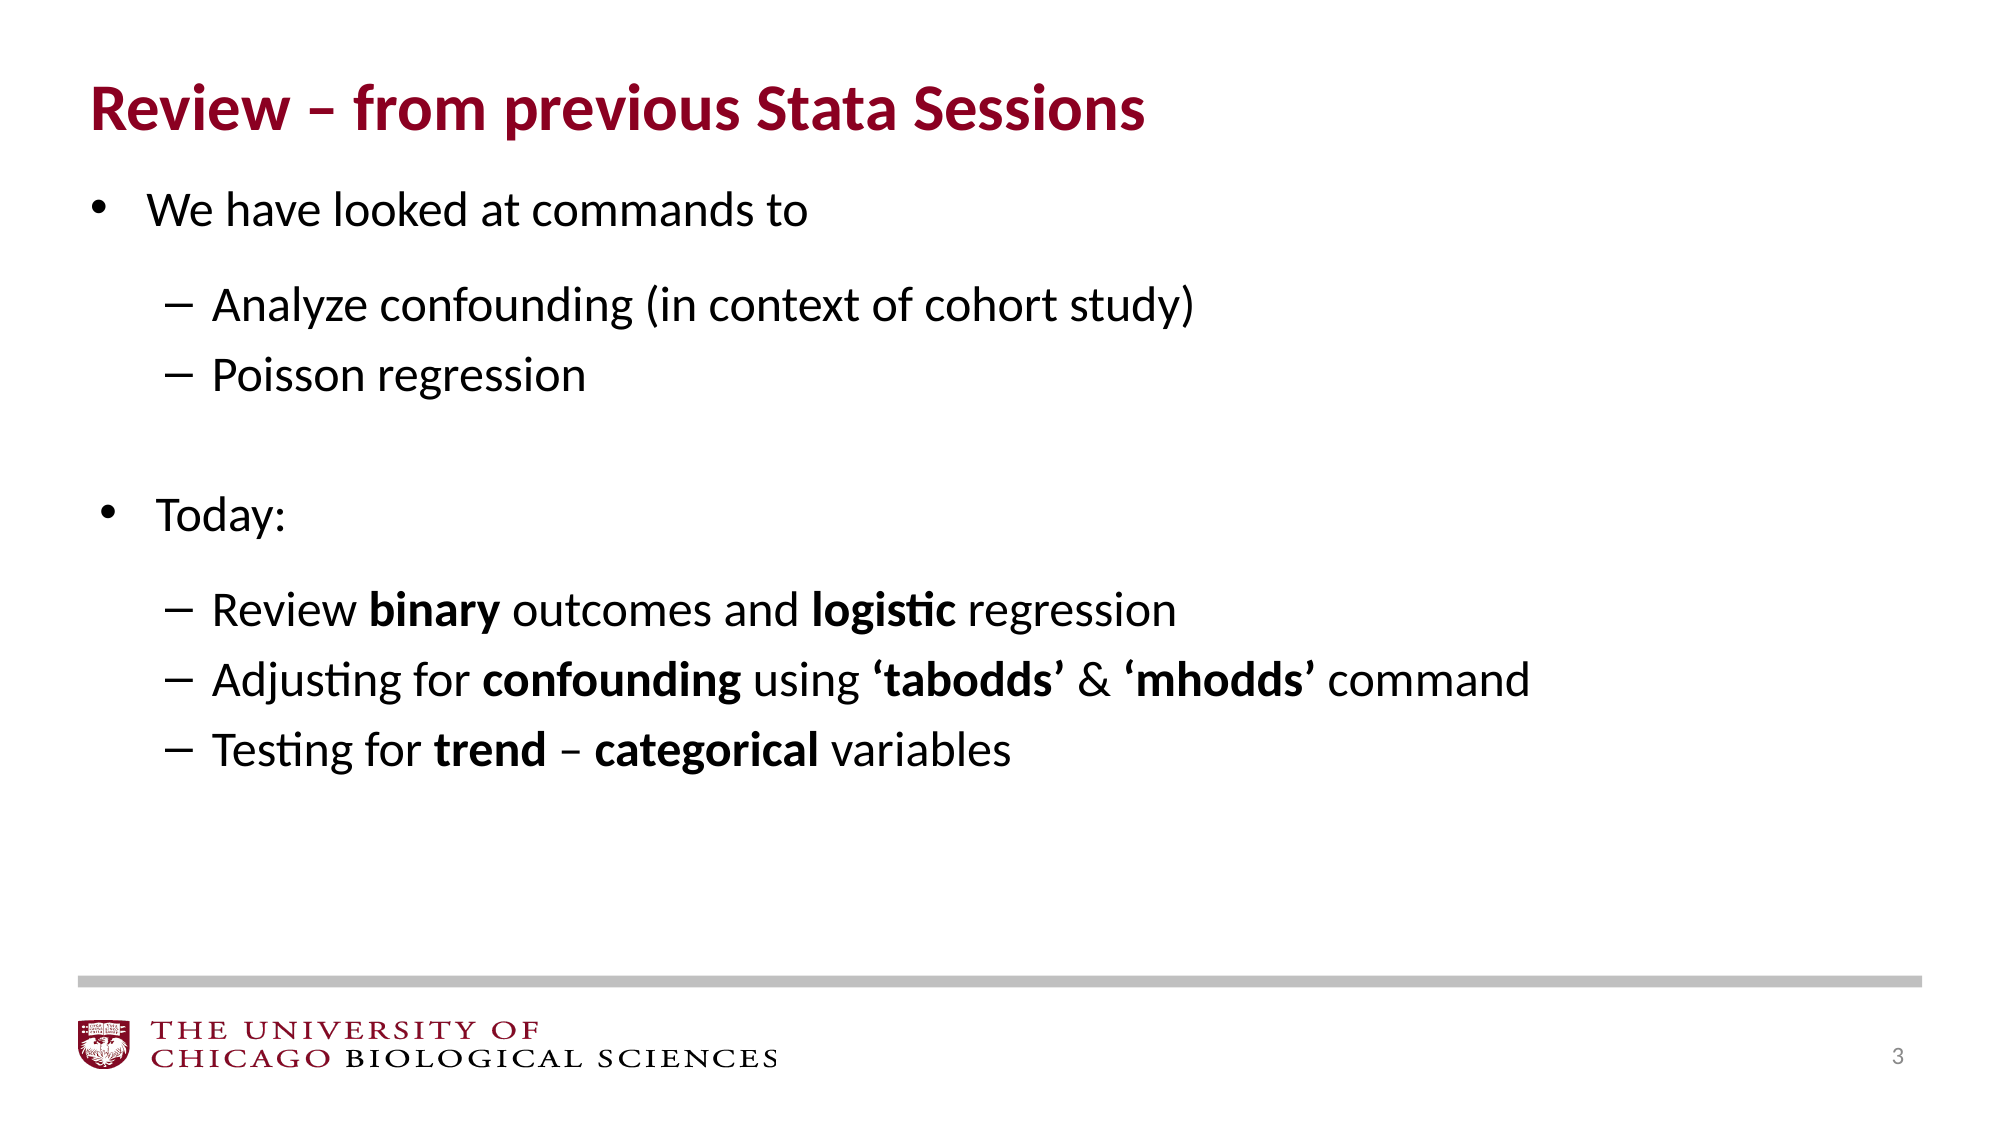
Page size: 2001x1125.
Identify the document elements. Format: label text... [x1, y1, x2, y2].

list We have looked at commands to Analyze confounding (in context of cohort study) Poisson regression Today: Review binary outcomes and logistic regression Adjusting for confounding using ‘tabodds’ & ‘mhodds’ command Testing for trend – categorical variables [75, 168, 1923, 953]
list Review – from previous Stata Sessions [75, 56, 1600, 148]
picture [78, 1020, 776, 1069]
slide_number ‹#› [1836, 1024, 1920, 1085]
